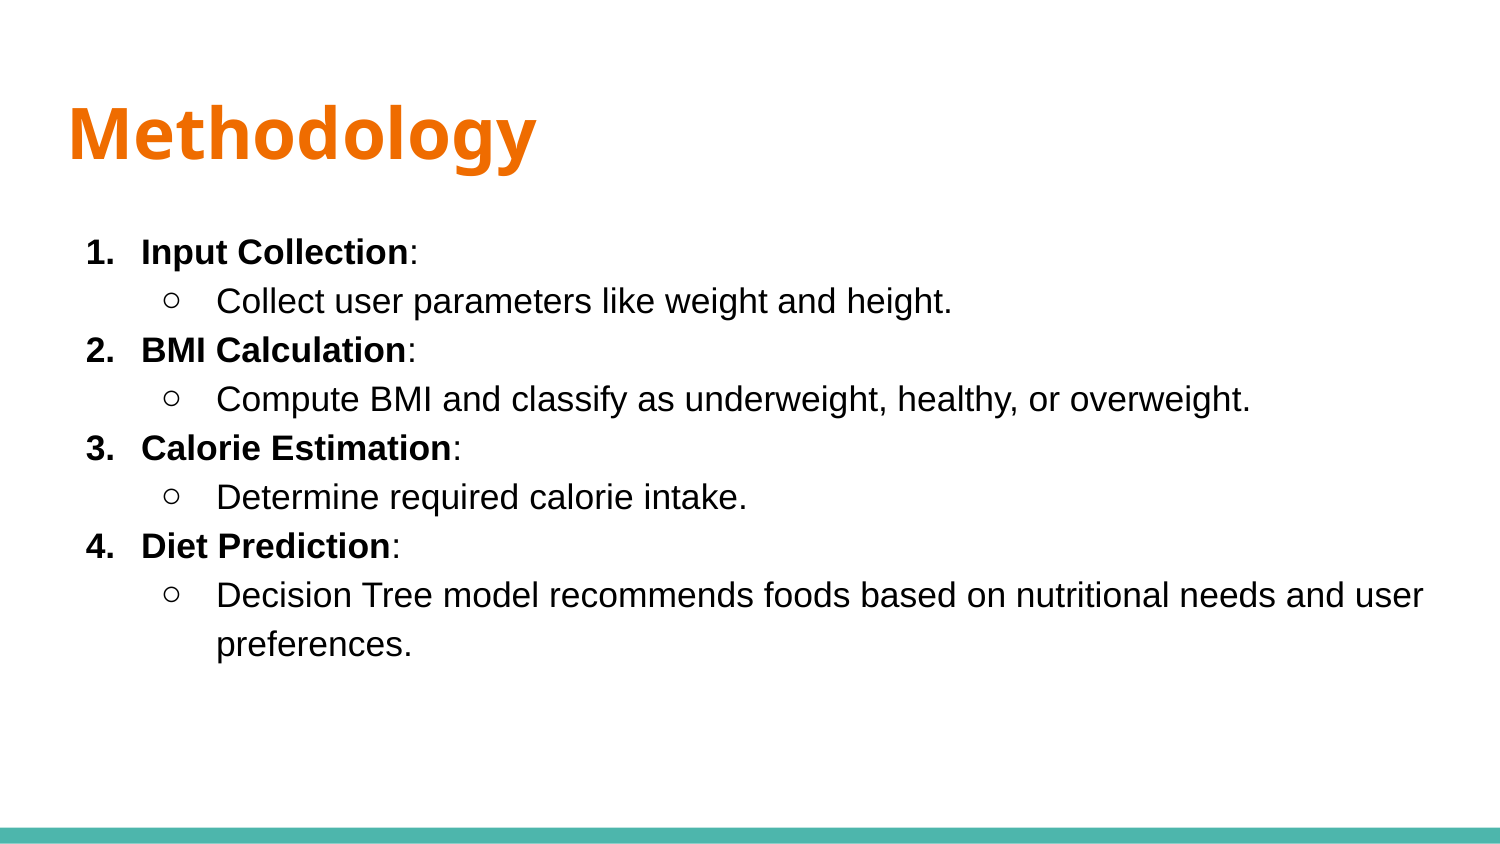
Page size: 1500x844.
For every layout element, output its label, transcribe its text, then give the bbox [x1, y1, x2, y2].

title Methodology [51, 72, 1449, 189]
list Input Collection: Collect user parameters like weight and height. BMI Calculation: Compute BMI and classify as underweight, healthy, or overweight. Calorie Estimation: Determine required calorie intake. Diet Prediction: Decision Tree model recommends foods based on nutritional needs and user preferences. [51, 207, 1449, 750]
